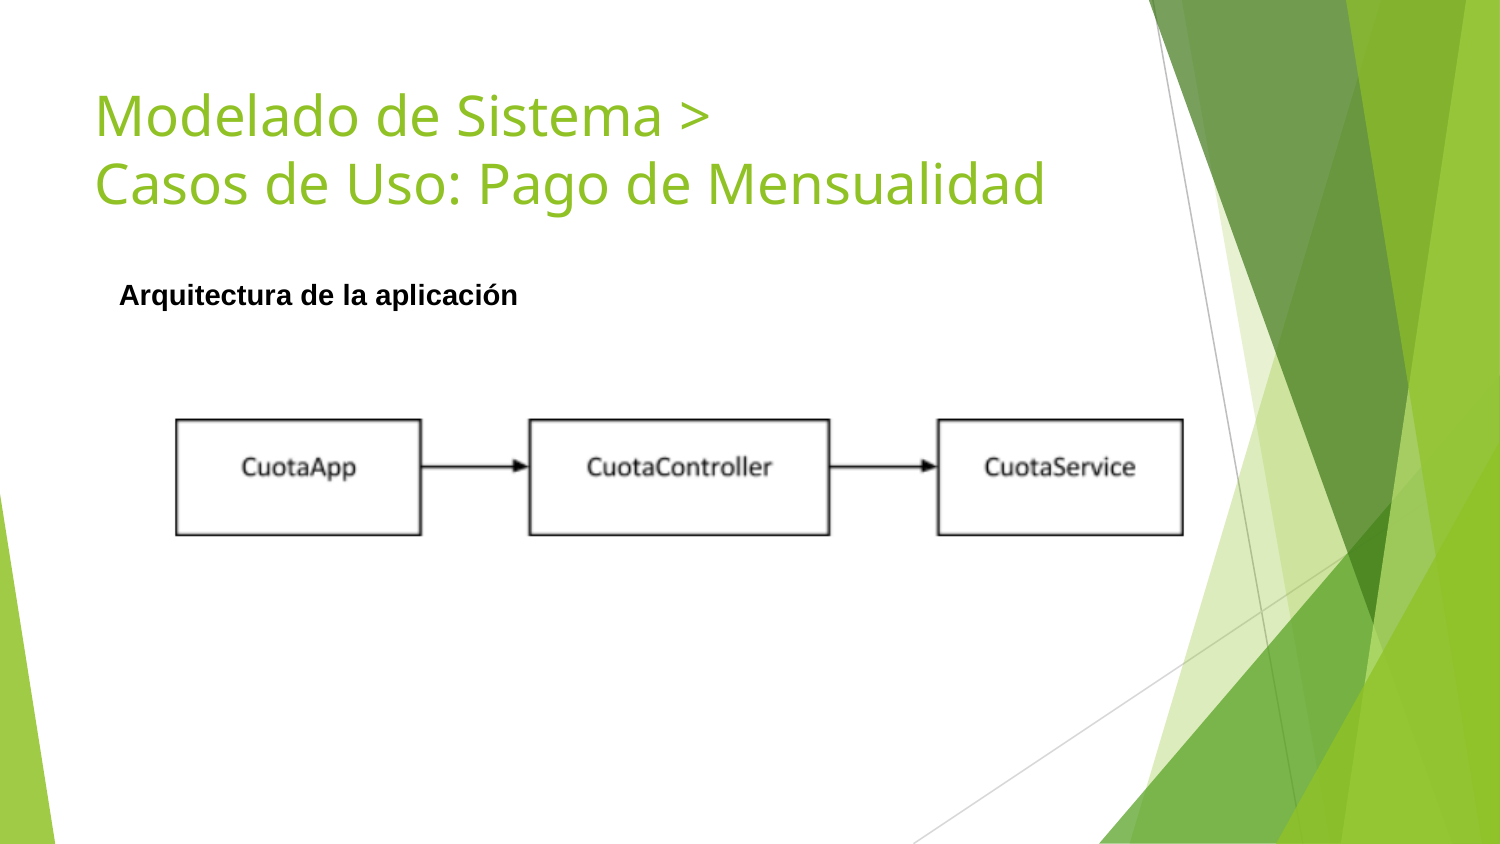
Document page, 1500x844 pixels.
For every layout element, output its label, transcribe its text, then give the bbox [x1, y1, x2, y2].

picture [163, 396, 1196, 564]
title Modelado de Sistema > Casos de Uso: Pago de Mensualidad [83, 75, 1141, 238]
text_box Arquitectura de la aplicación [103, 261, 1226, 303]
